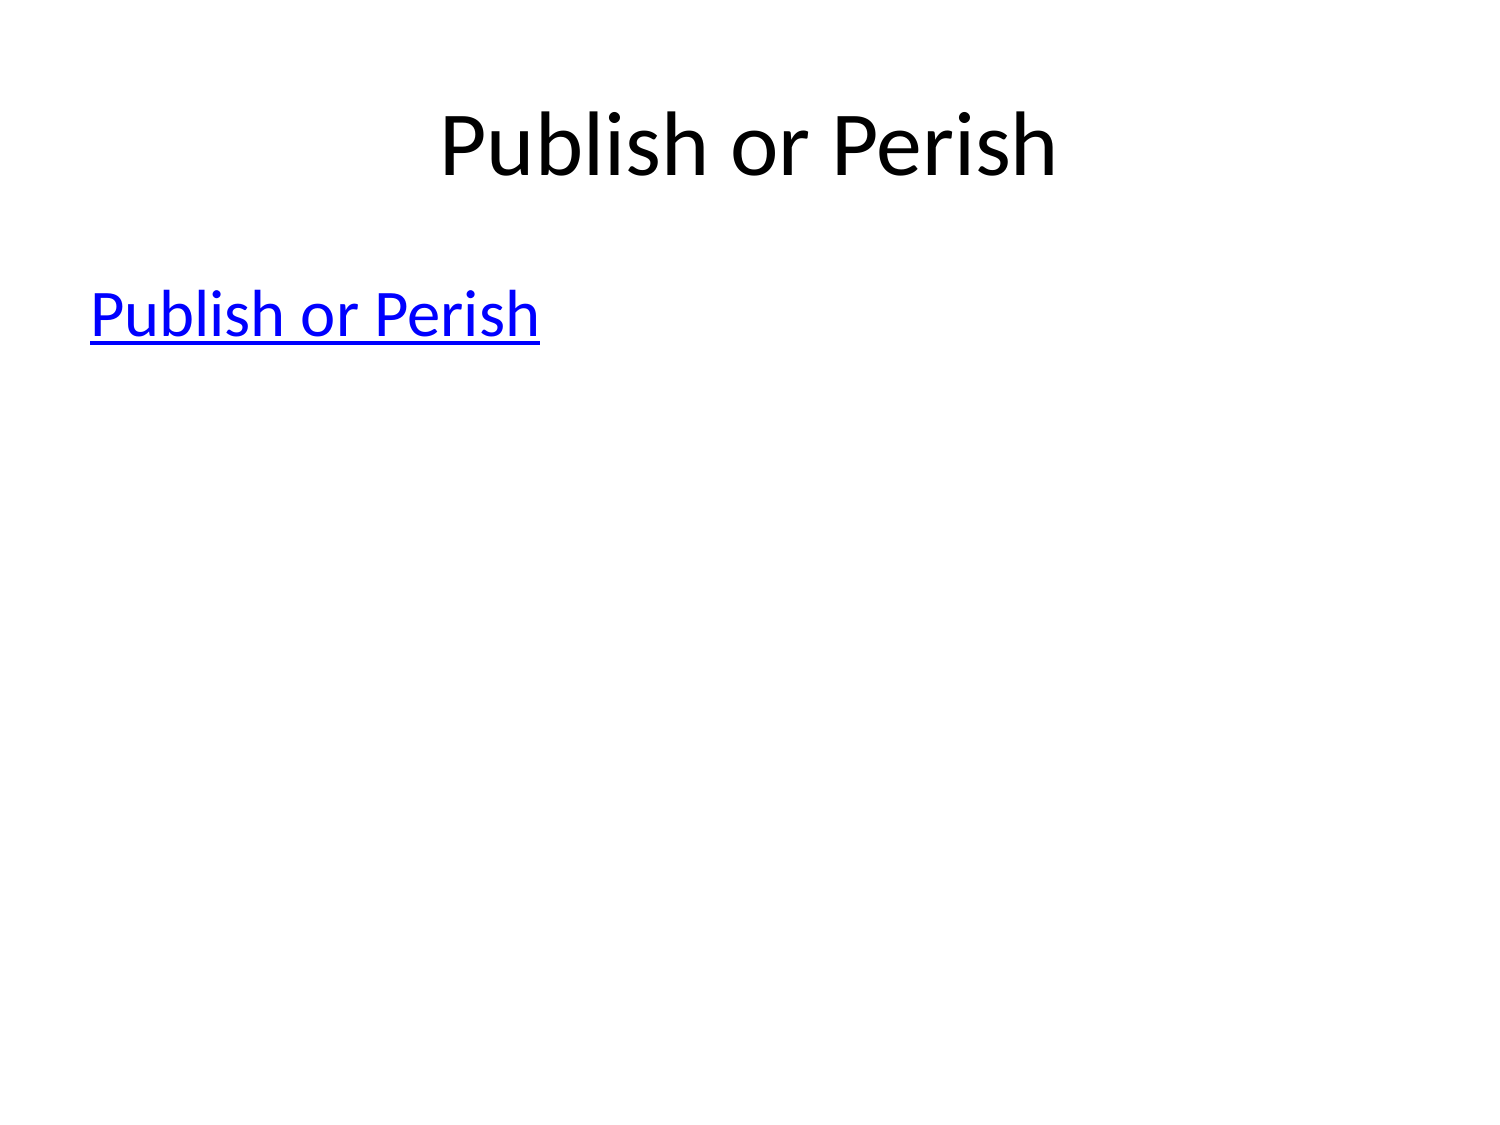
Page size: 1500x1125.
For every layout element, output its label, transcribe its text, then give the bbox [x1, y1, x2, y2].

title Publish or Perish [75, 45, 1425, 233]
list Publish or Perish [75, 262, 1425, 1005]
